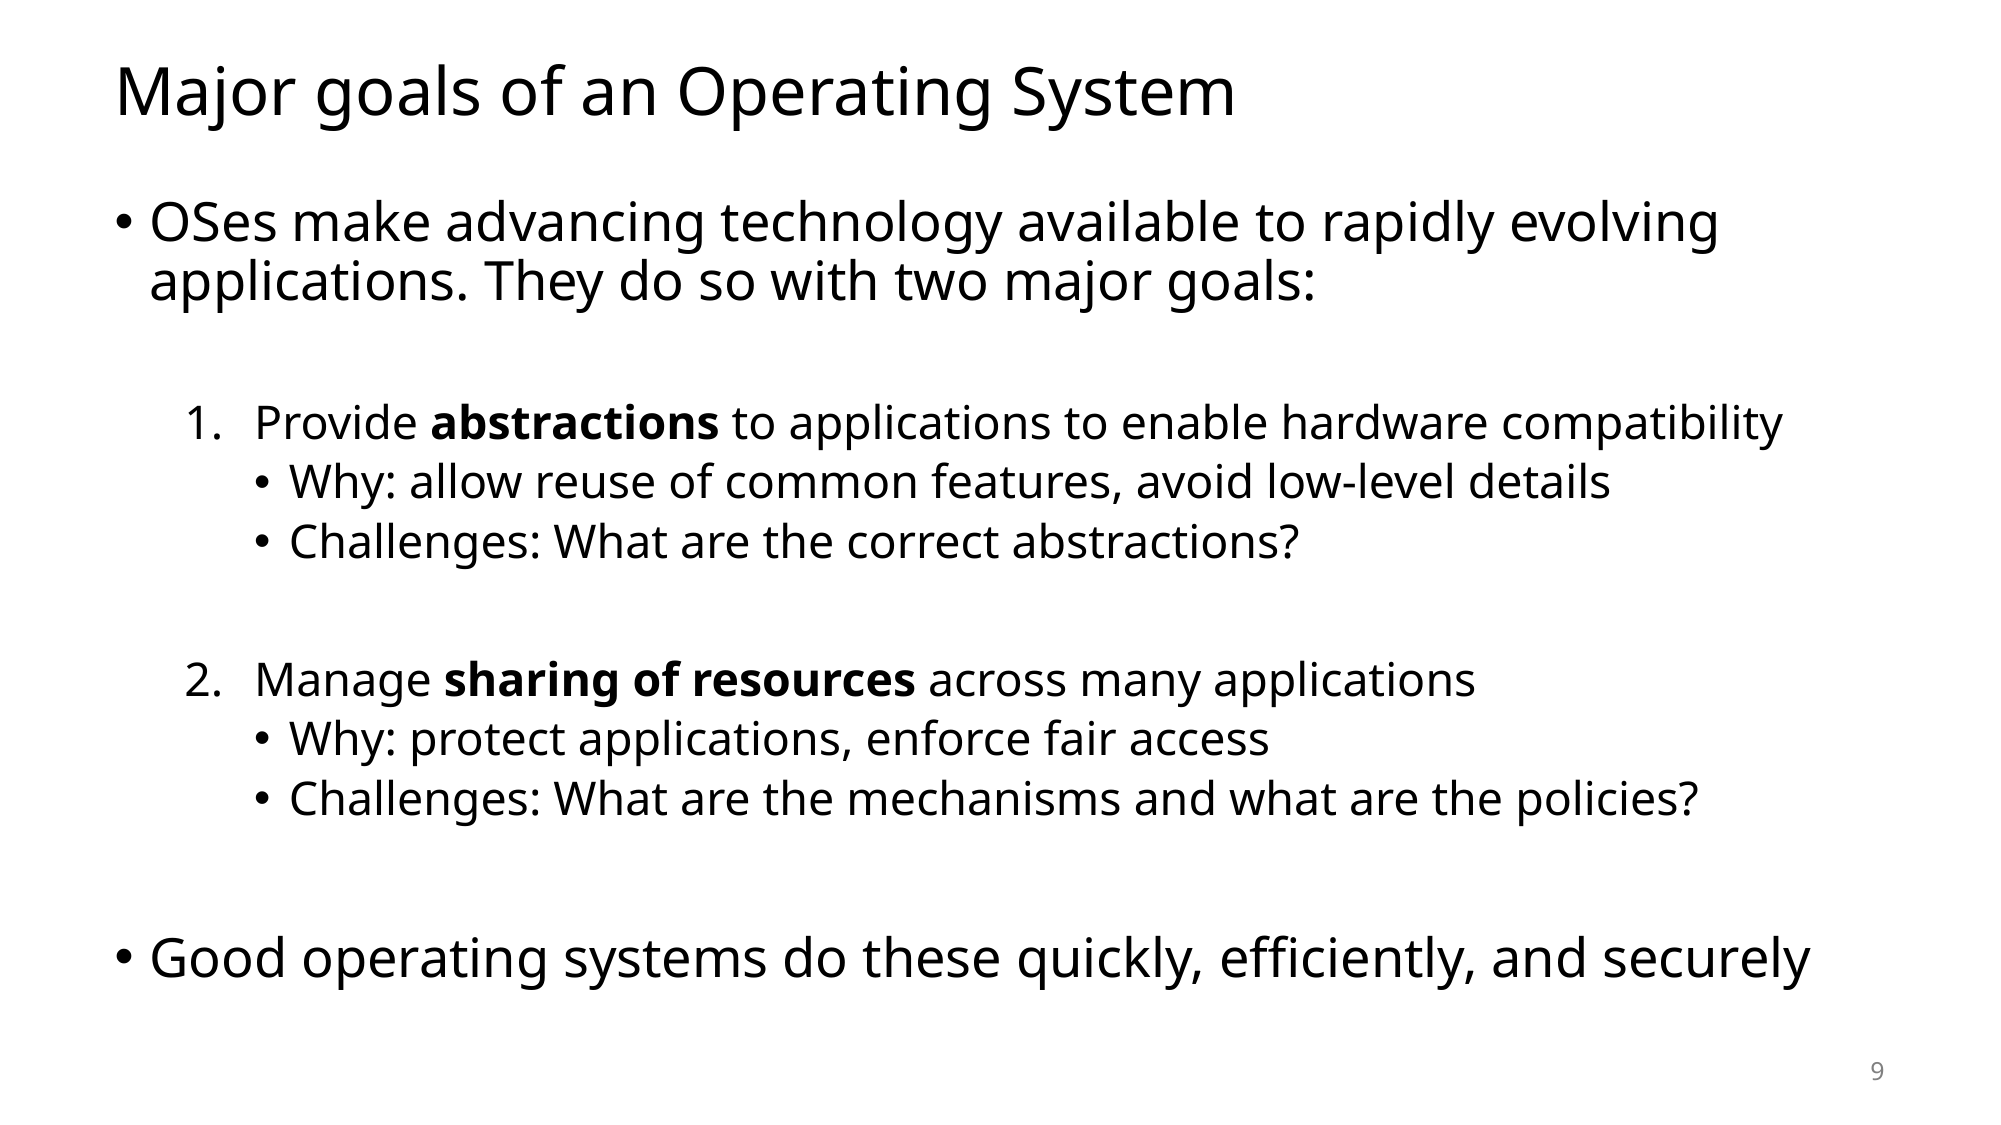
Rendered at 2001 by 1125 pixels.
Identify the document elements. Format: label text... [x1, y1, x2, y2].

slide_number 9 [1749, 1042, 1900, 1103]
title Major goals of an Operating System [99, 37, 1900, 150]
list OSes make advancing technology available to rapidly evolving applications. They do so with two major goals: Provide abstractions to applications to enable hardware compatibility Why: allow reuse of common features, avoid low-level details Challenges: What are the correct abstractions? Manage sharing of resources across many applications Why: protect applications, enforce fair access Challenges: What are the mechanisms and what are the policies? Good operating systems do these quickly, efficiently, and securely [99, 187, 1900, 1013]
